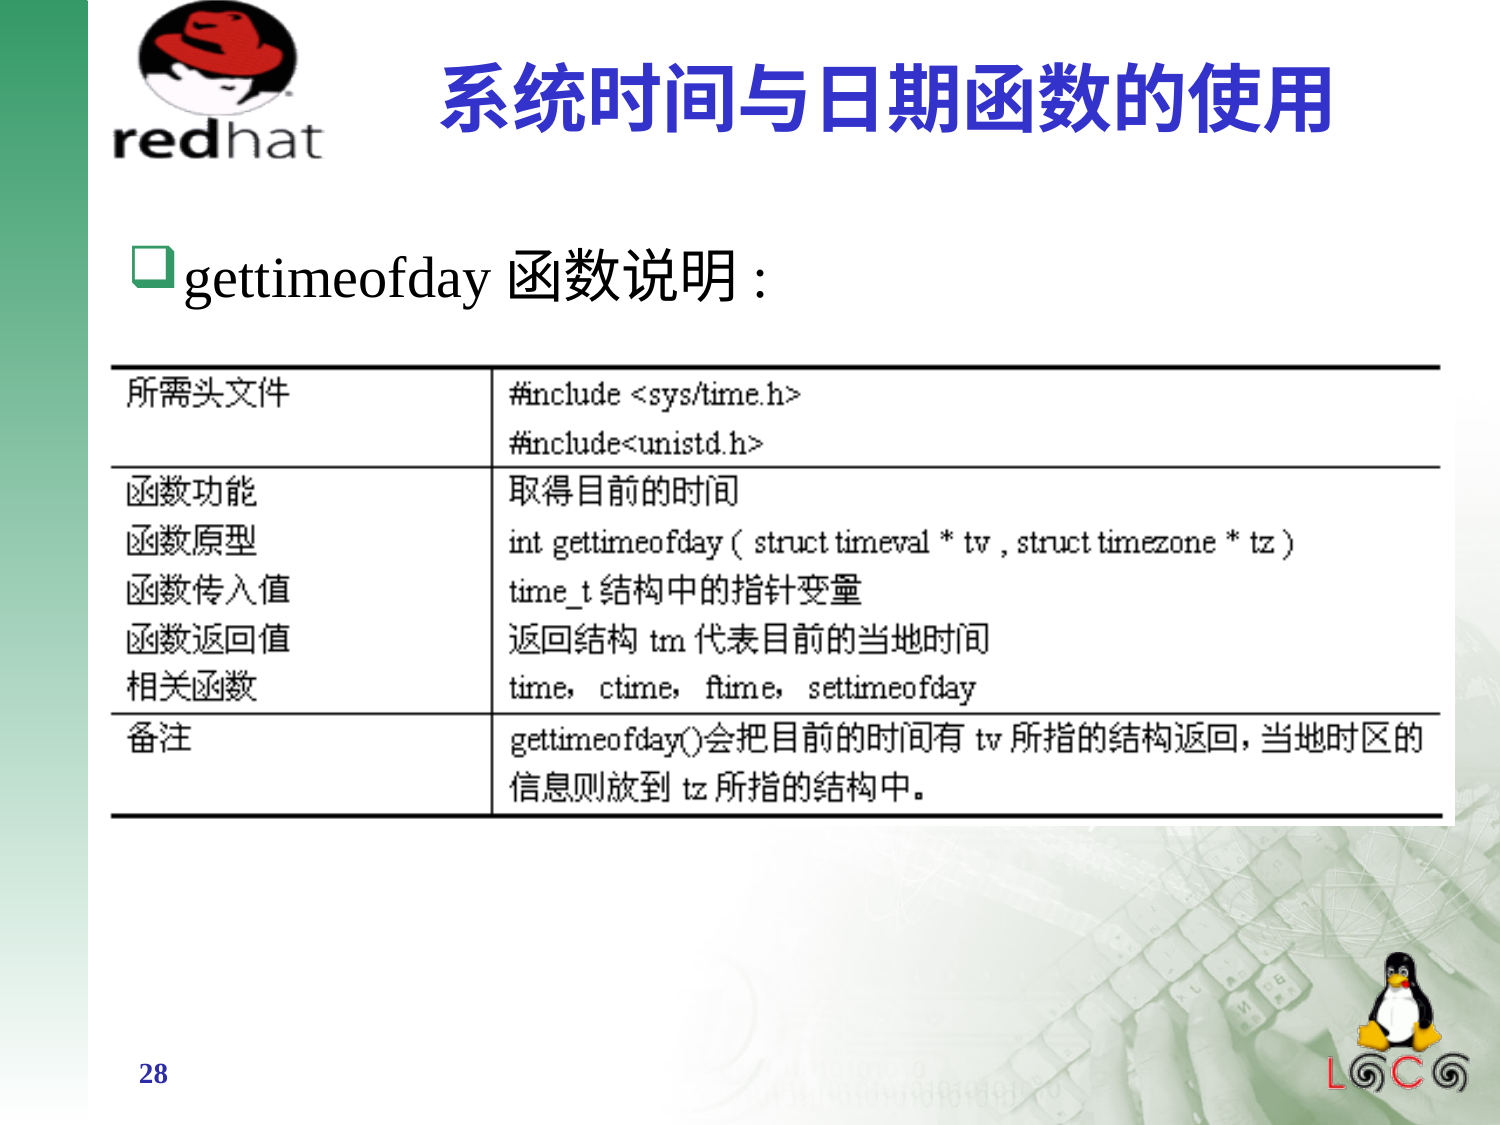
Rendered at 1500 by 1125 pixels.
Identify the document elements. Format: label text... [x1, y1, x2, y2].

picture [112, 0, 325, 161]
picture [100, 361, 1455, 826]
slide_number 28 [123, 1046, 396, 1095]
picture [549, 365, 1500, 1125]
list gettimeofday函数说明: [112, 231, 1463, 975]
title 系统时间与日期函数的使用 [324, 31, 1451, 161]
